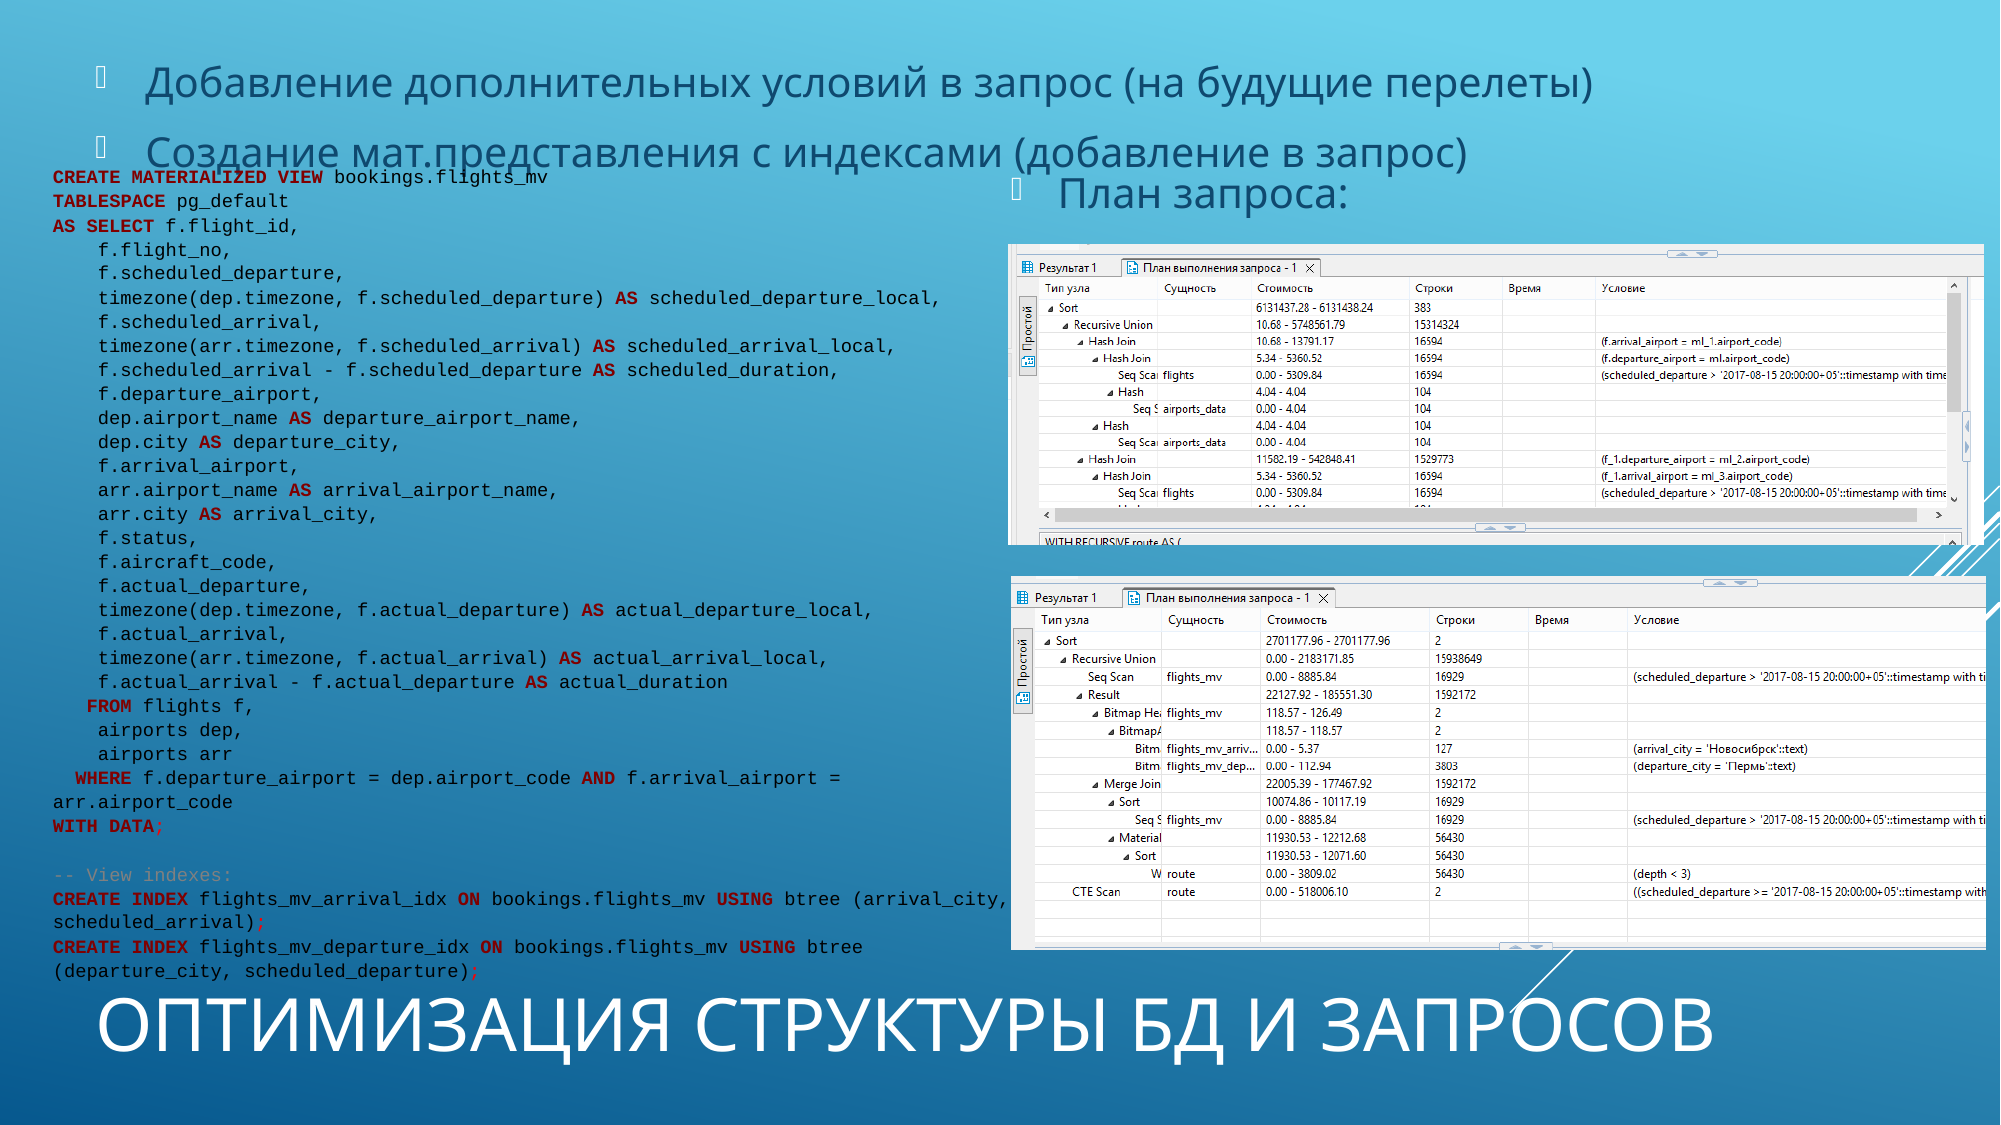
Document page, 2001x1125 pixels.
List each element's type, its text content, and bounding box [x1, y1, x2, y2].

text_box План запроса: [995, 154, 1540, 244]
list Добавление дополнительных условий в запрос (на будущие перелеты) Создание мат.представления с индексами (добавление в запрос) [80, 48, 1943, 184]
title Оптимизация Структуры БД и запросов [80, 970, 1912, 1074]
picture [1011, 576, 1987, 950]
text_box CREATE MATERIALIZED VIEW bookings.flights_mv TABLESPACE pg_default AS SELECT f.flight_id, f.flight_no, f.scheduled_departure, timezone(dep.timezone, f.scheduled_departure) AS scheduled_departure_local, f.scheduled_arrival, timezone(arr.timezone, f.scheduled_arrival) AS scheduled_arrival_local, f.scheduled_arrival - f.scheduled_departure AS scheduled_duration, f.departure_airport, dep.airport_name AS departure_airport_name, dep.city AS departure_city, f.arrival_airport, arr.airport_name AS arrival_airport_name, arr.city AS arrival_city, f.status, f.aircraft_code, f.actual_departure, timezone(dep.timezone, f.actual_departure) AS actual_departure_local, f.actual_arrival, timezone(arr.timezone, f.actual_arrival) AS actual_arrival_local, f.actual_arrival - f.actual_departure AS actual_duration FROM flights f, airports dep, airports arr WHERE f.departure_airport = dep.airport_code AND f.arrival_airport = arr.airport_code WITH DATA; -- View indexes: CREATE INDEX flights_mv_arrival_idx ON bookings.flights_mv USING btree (arrival_city, scheduled_arrival); CREATE INDEX flights_mv_departure_idx ON bookings.flights_mv USING btree (departure_city, scheduled_departure); [38, 156, 1039, 989]
picture [1008, 244, 1984, 545]
